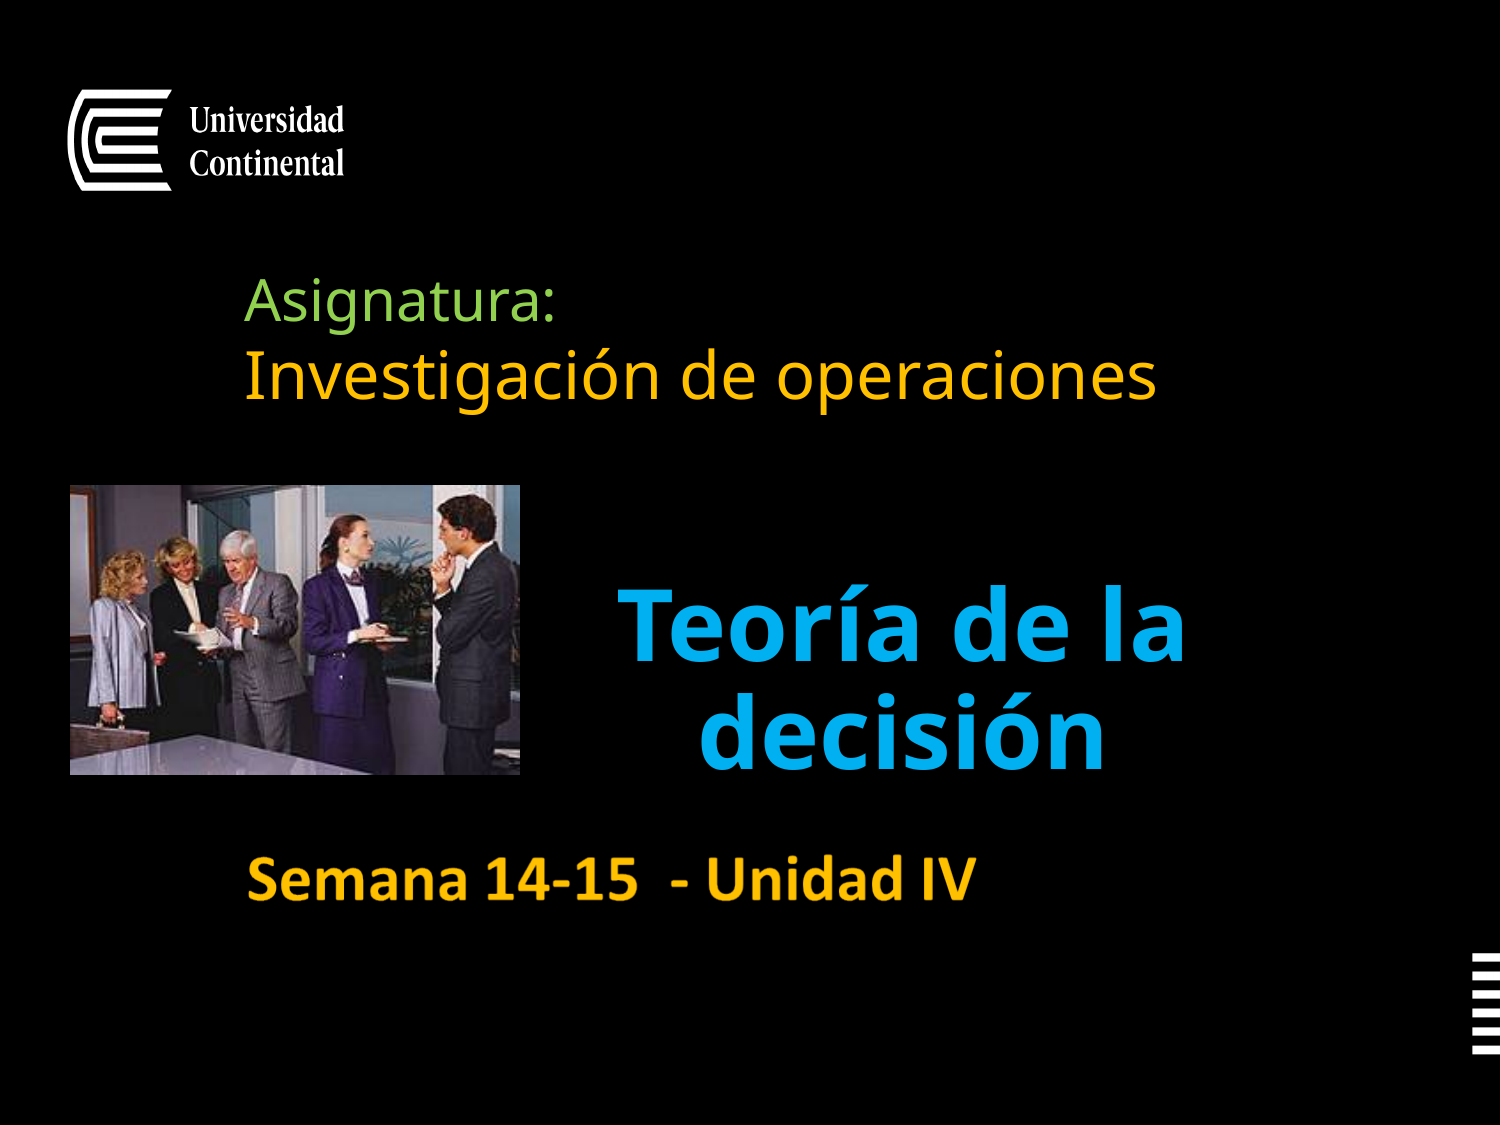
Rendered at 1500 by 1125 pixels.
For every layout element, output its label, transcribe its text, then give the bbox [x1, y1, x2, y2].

text_box Asignatura: Investigación de operaciones [229, 255, 1175, 421]
title Teoría de la decisión [513, 508, 1294, 859]
picture [0, 0, 1500, 1125]
